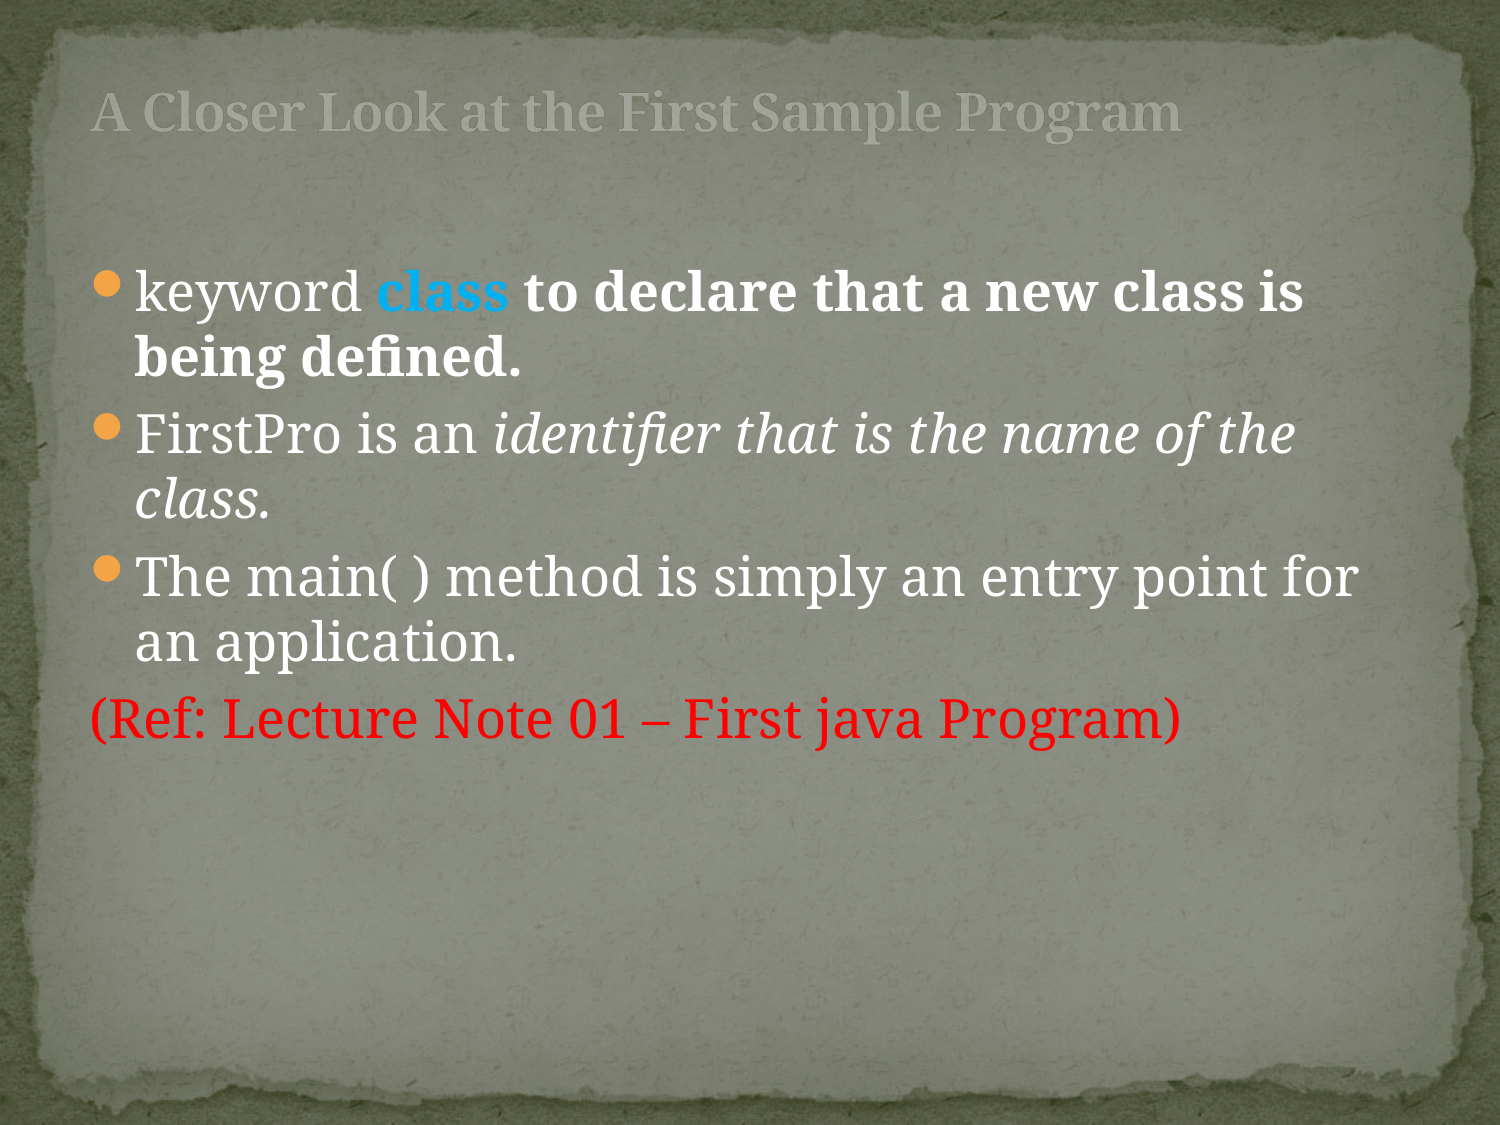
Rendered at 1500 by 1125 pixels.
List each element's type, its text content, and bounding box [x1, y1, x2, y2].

list keyword class to declare that a new class is being defined. FirstPro is an identifier that is the name of the class. The main( ) method is simply an entry point for an application. (Ref: Lecture Note 01 – First java Program) [75, 249, 1425, 1000]
title A Closer Look at the First Sample Program [74, 24, 1425, 150]
